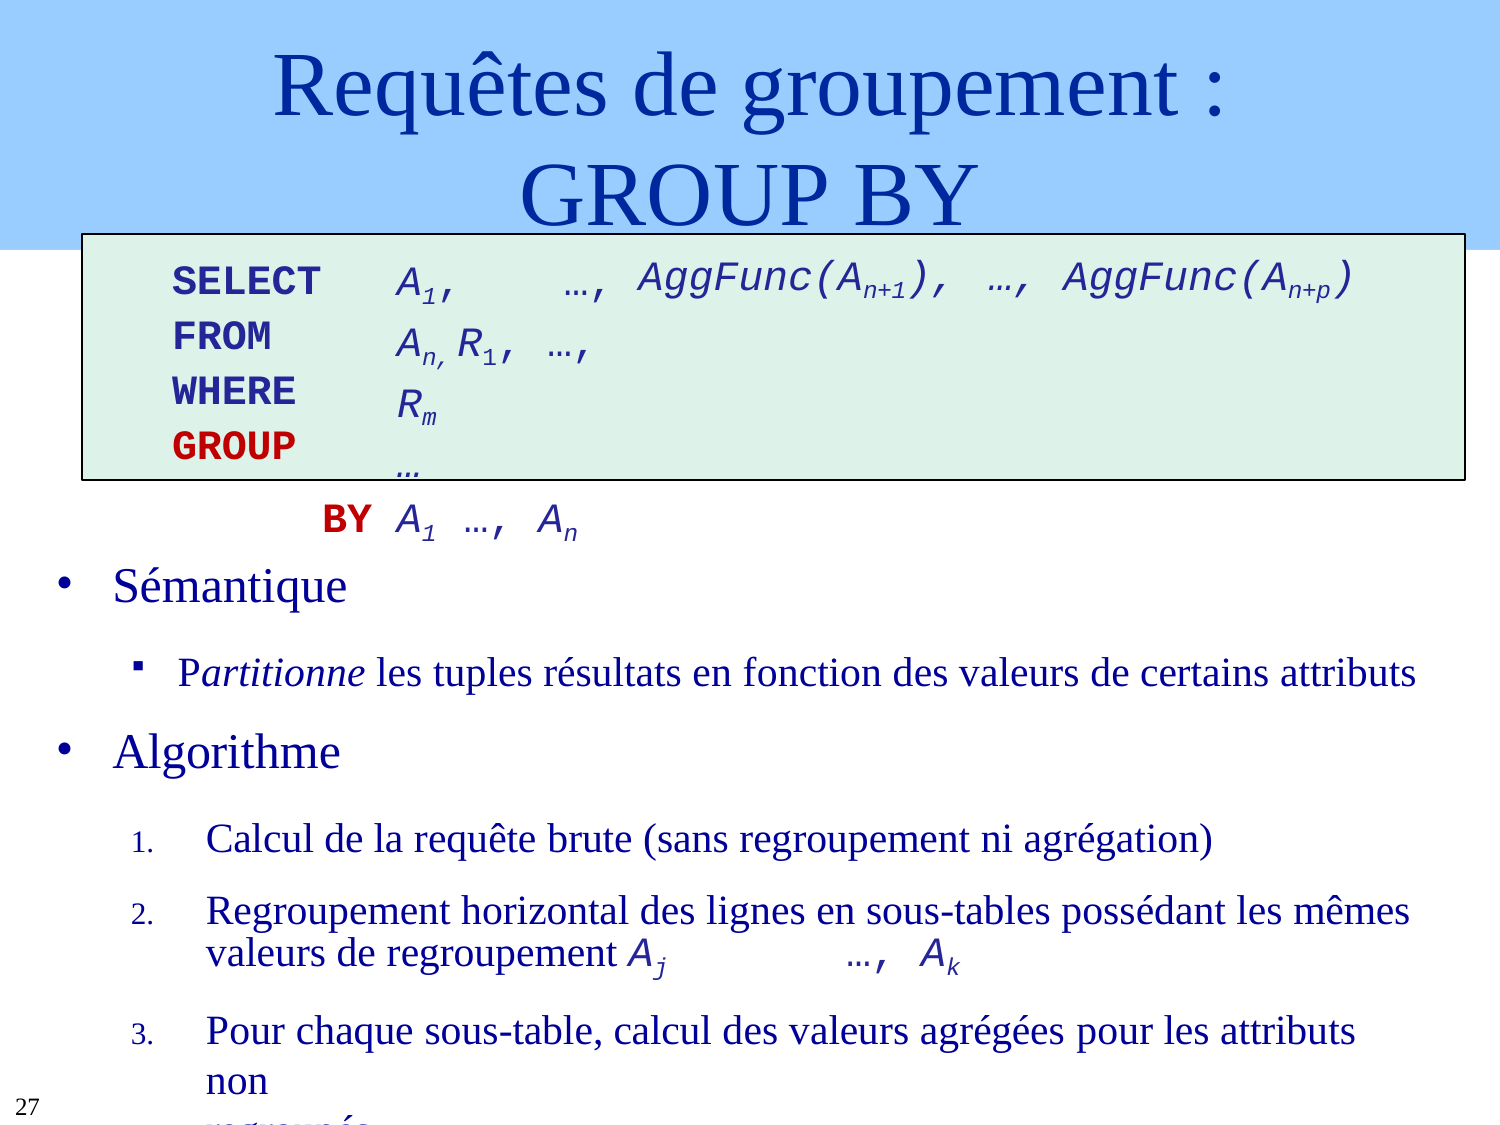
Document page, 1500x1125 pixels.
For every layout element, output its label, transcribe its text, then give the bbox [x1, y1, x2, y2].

text_box A1, …, An, R1, …, Rm … BY A1 …, An [322, 247, 623, 547]
text_box AggFunc(An+1), …, AggFunc(An+p) [638, 247, 1365, 304]
slide_number 27 [10, 1090, 44, 1125]
text_box [82, 234, 1465, 481]
text_box Requêtes de groupement : GROUP BY [271, 23, 1229, 234]
text_box SELECT FROM WHERE GROUP [172, 247, 322, 468]
picture [0, 0, 1500, 250]
text_box Sémantique Partitionne les tuples résultats en fonction des valeurs de certains attributs Algorithme Calcul de la requête brute (sans regroupement ni agrégation) Regroupement horizontal des lignes en sous-tables possédant les mêmes valeurs de regroupement Aj …, Ak Pour chaque sous-table, calcul des valeurs agrégées pour les attributs non regroupés [53, 552, 1429, 1125]
